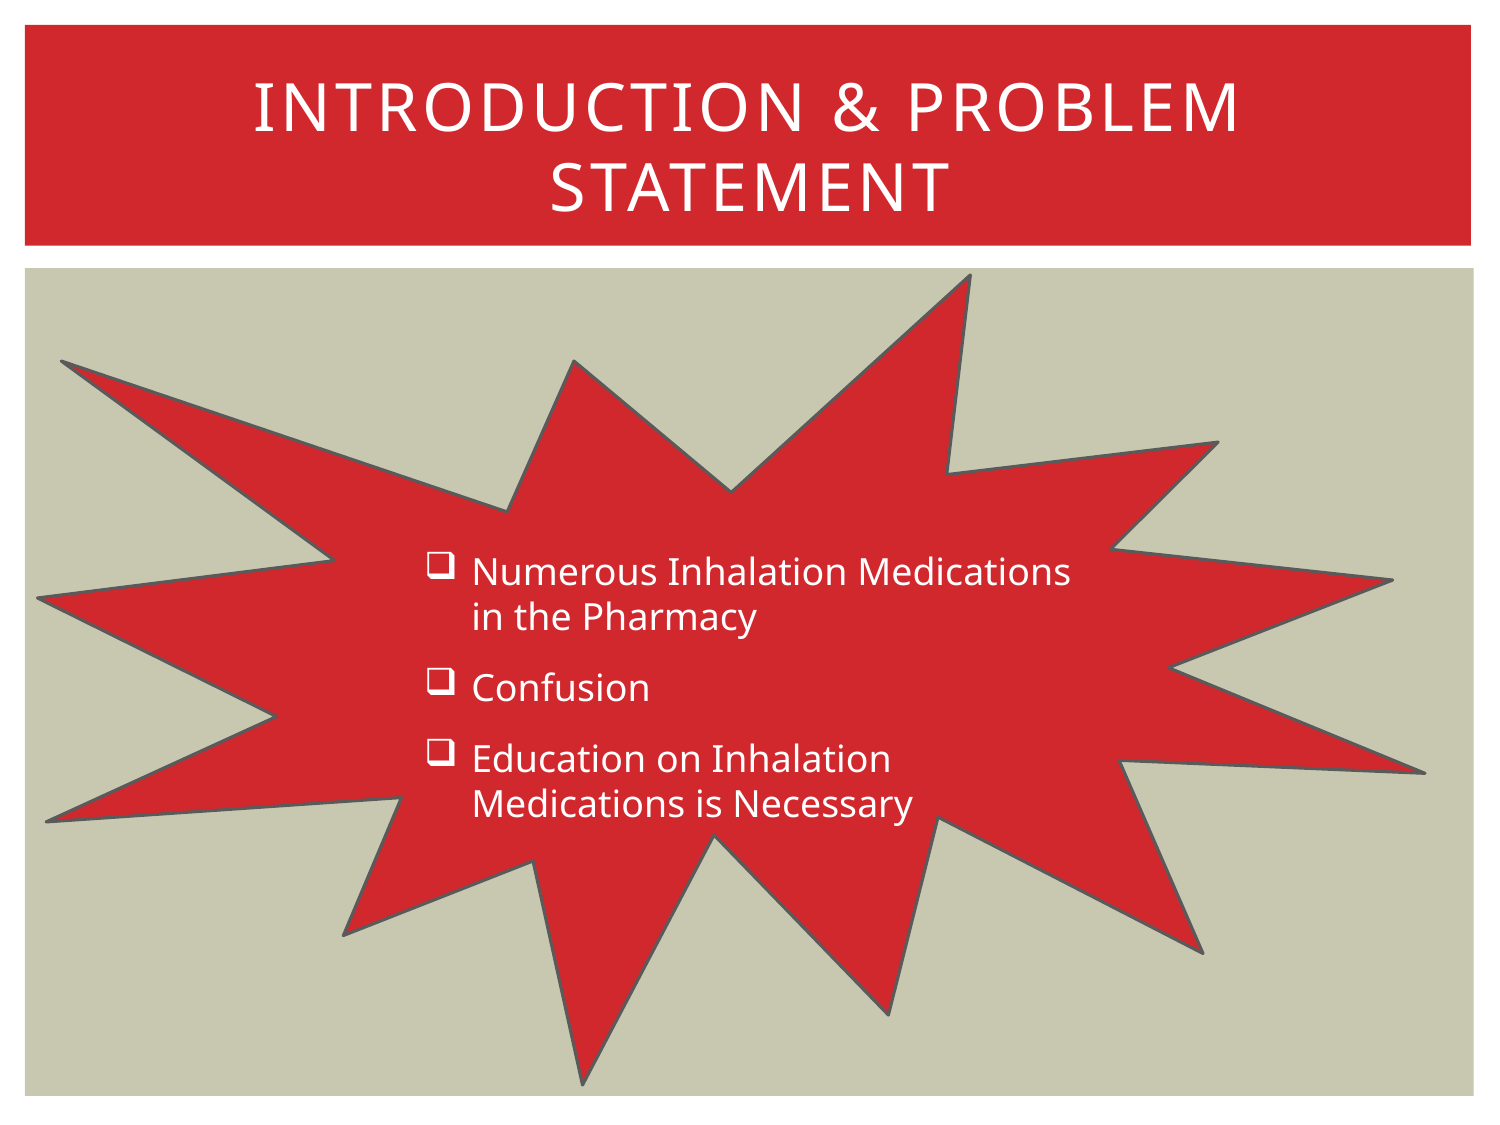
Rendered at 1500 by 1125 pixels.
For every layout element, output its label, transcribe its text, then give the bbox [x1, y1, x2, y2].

text_box Numerous Inhalation Medications in the Pharmacy Confusion Education on Inhalation Medications is Necessary [35, 273, 1427, 1087]
title Introduction & Problem Statement [62, 58, 1438, 232]
